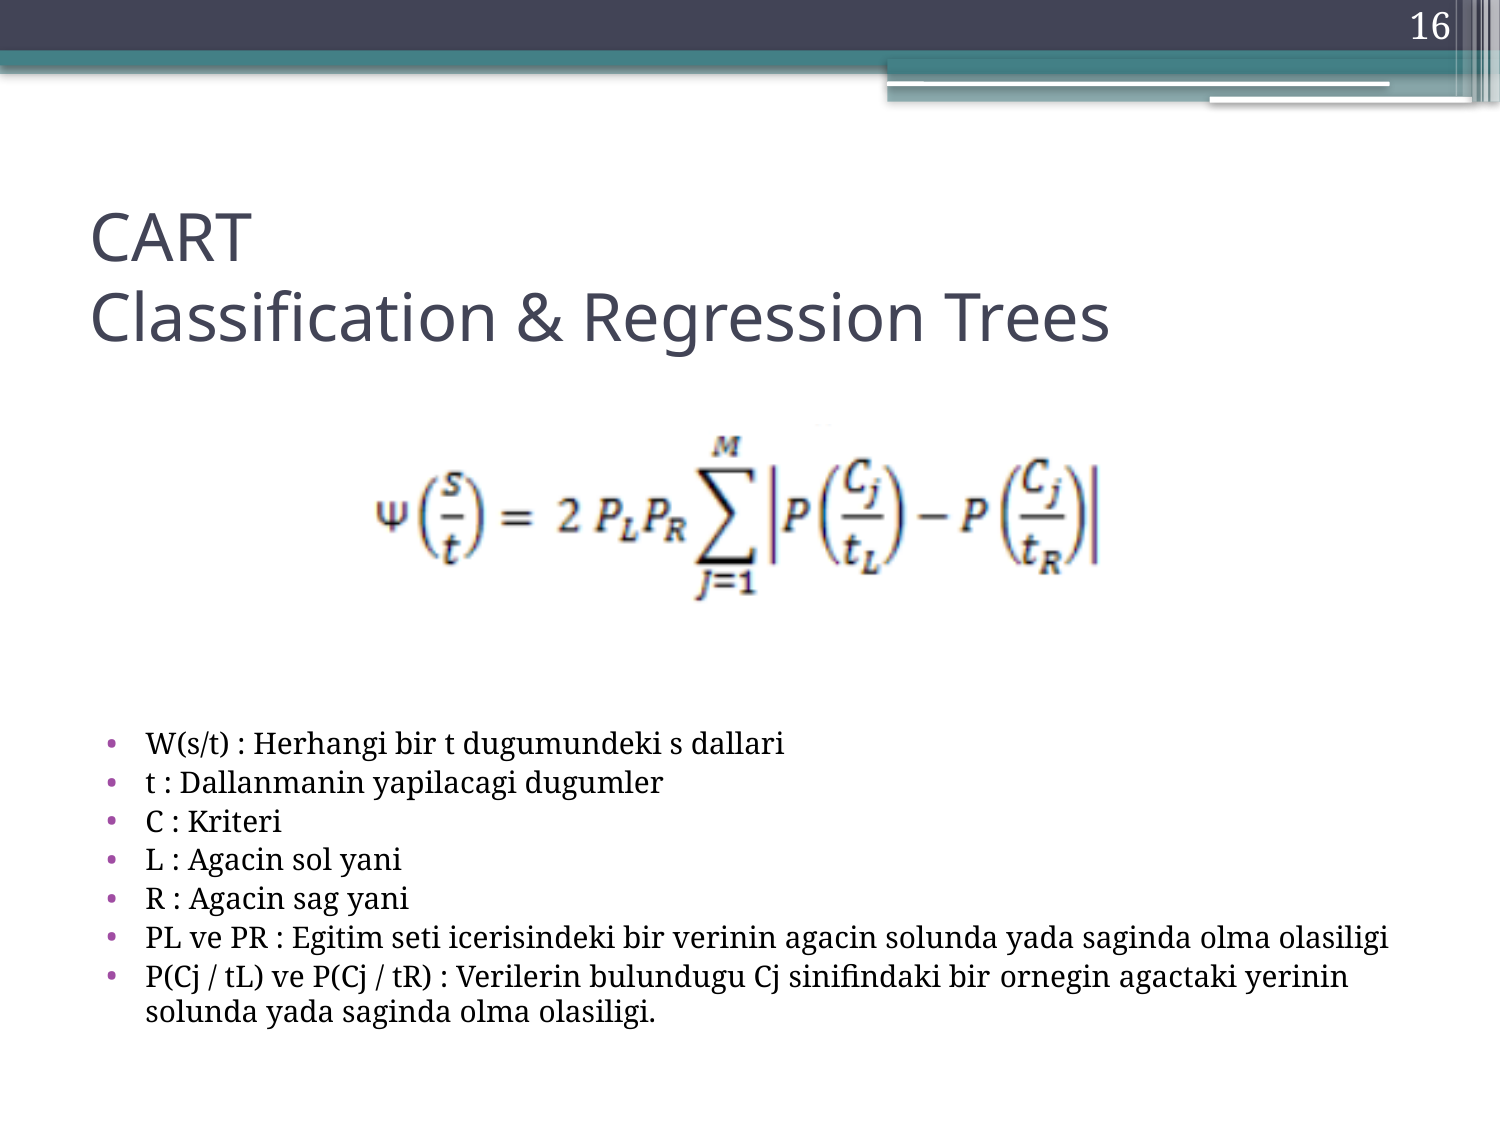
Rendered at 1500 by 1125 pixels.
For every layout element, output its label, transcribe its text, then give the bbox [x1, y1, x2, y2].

picture [349, 424, 1113, 622]
title CART Classification & Regression Trees [75, 187, 1425, 363]
list W(s/t) : Herhangi bir t dugumundeki s dallari t : Dallanmanin yapilacagi dugumler C : Kriteri L : Agacin sol yani R : Agacin sag yani PL ve PR : Egitim seti icerisindeki bir verinin agacin solunda yada saginda olma olasiligi P(Cj / tL) ve P(Cj / tR) : Verilerin bulundugu Cj sinifindaki bir ornegin agactaki yerinin solunda yada saginda olma olasiligi. [75, 368, 1425, 1079]
slide_number 16 [1341, 0, 1466, 61]
